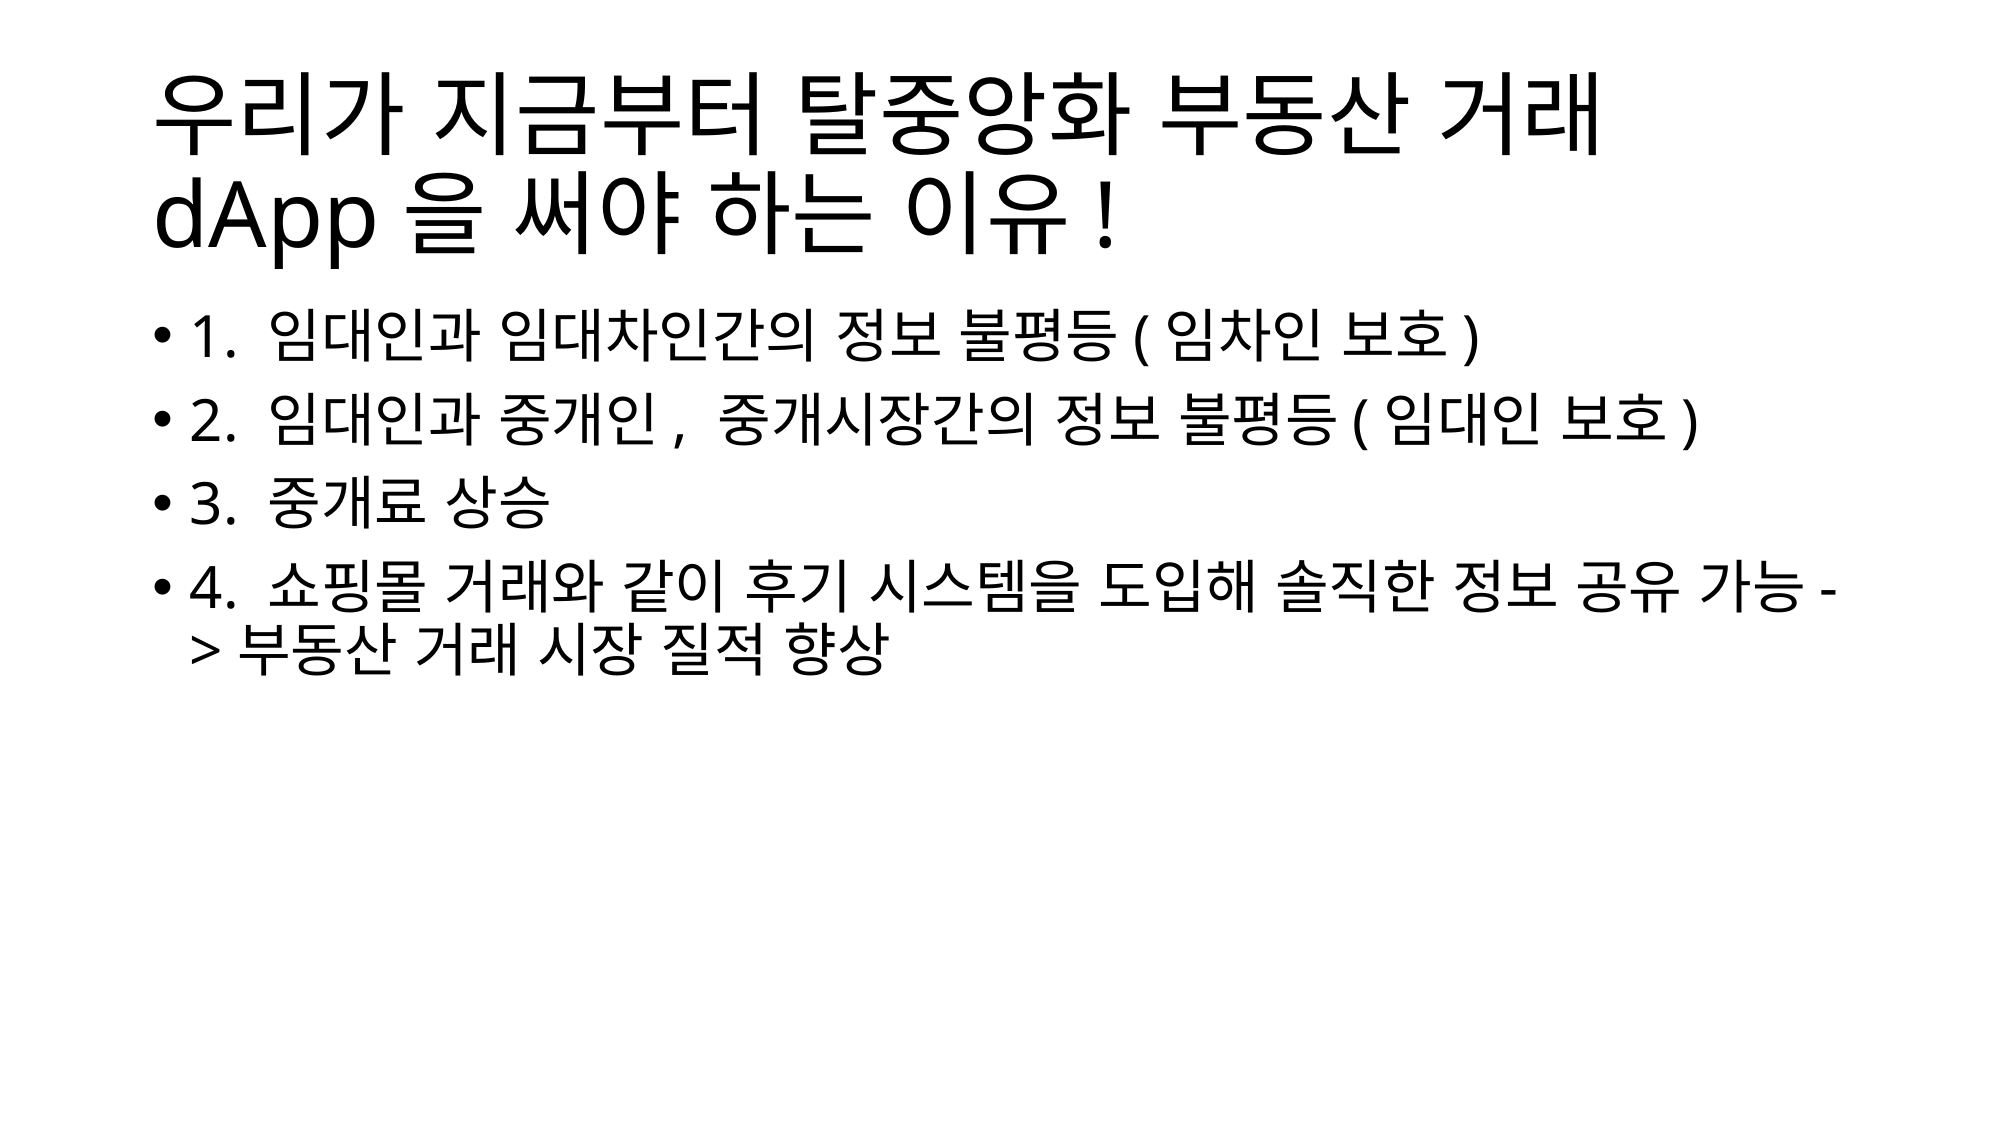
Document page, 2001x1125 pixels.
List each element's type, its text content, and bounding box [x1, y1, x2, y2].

title 우리가 지금부터 탈중앙화 부동산 거래dApp을 써야 하는 이유! [137, 59, 1863, 278]
list 1. 임대인과 임대차인간의 정보 불평등(임차인 보호) 2. 임대인과 중개인, 중개시장간의 정보 불평등(임대인 보호) 3. 중개료 상승 4. 쇼핑몰 거래와 같이 후기 시스템을 도입해 솔직한 정보 공유 가능->부동산 거래 시장 질적 향상 [137, 299, 1863, 1014]
